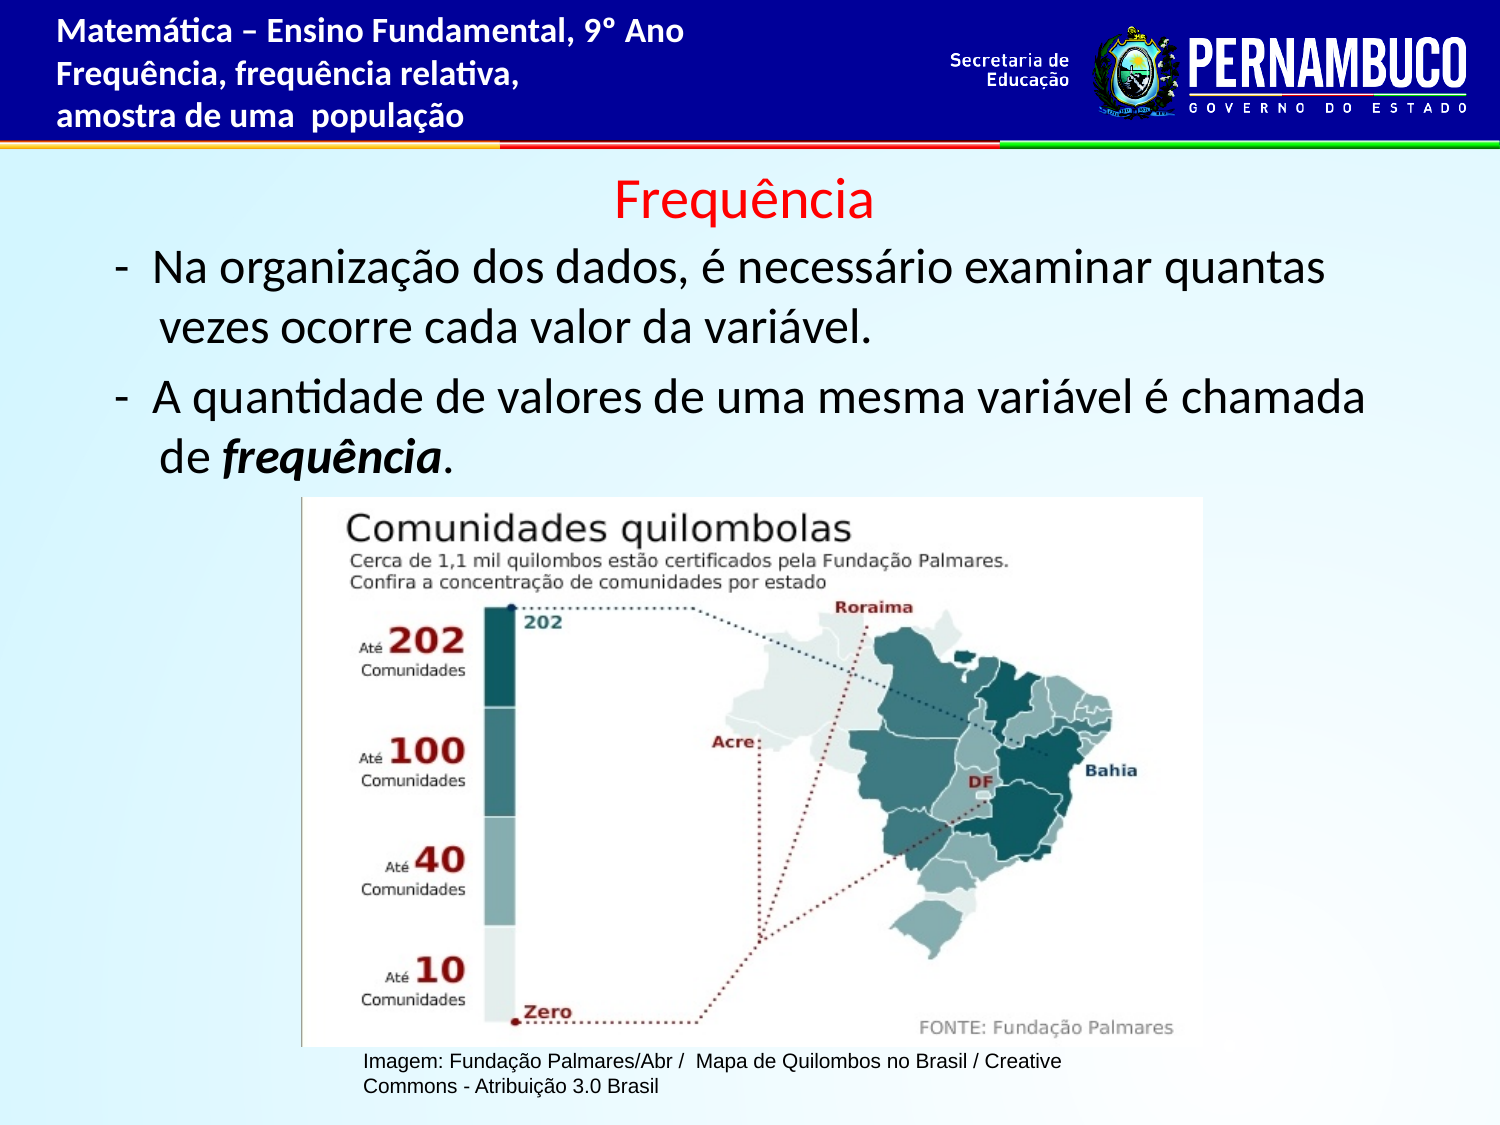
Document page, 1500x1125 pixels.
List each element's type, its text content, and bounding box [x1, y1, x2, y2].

text_box Imagem: Fundação Palmares/Abr / Mapa de Quilombos no Brasil / Creative Commons - Atribuição 3.0 Brasil [348, 1055, 1099, 1105]
list - Na organização dos dados, é necessário examinar quantas vezes ocorre cada valor da variável. - A quantidade de valores de uma mesma variável é chamada de frequência. [88, 226, 1439, 977]
picture [0, 0, 1500, 1125]
text_box Matemática – Ensino Fundamental, 9º Ano Frequência, frequência relativa, amostra de uma população [41, 0, 851, 185]
title Frequência [76, 148, 1427, 242]
